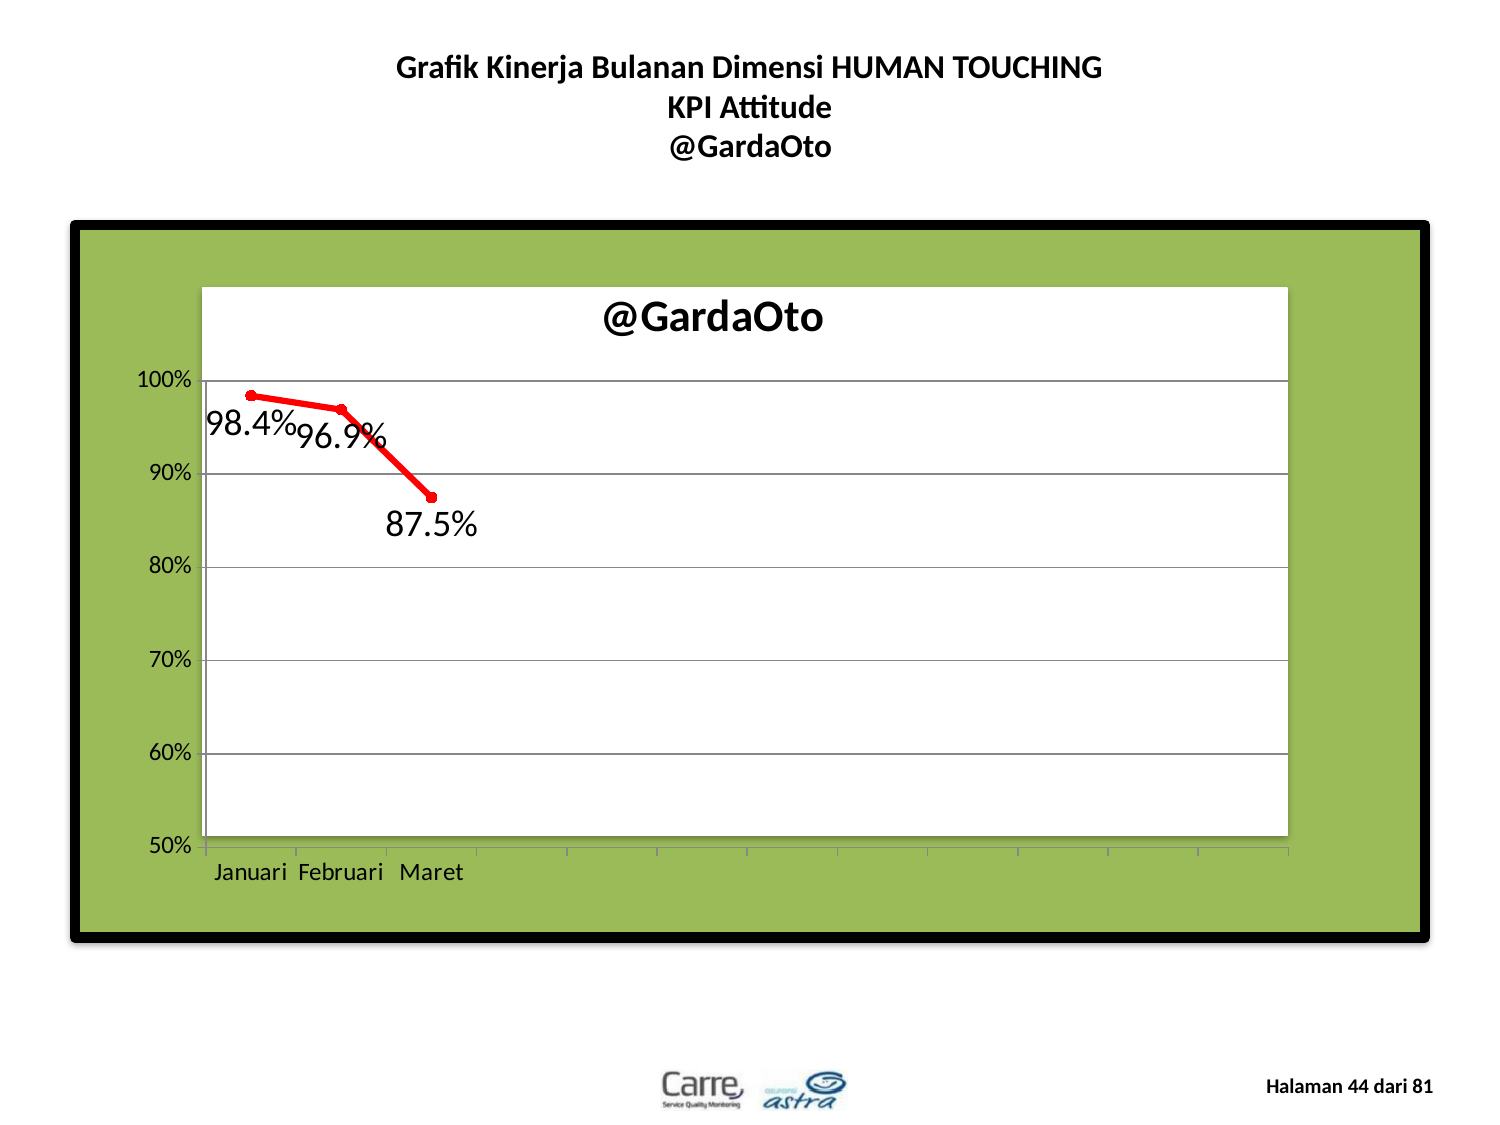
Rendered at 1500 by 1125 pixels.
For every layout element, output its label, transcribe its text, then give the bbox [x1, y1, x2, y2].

chart [112, 262, 1313, 901]
text_box Grafik Kinerja Bulanan Dimensi HUMAN TOUCHING KPI Attitude @GardaOto [381, 37, 1119, 172]
picture [659, 1064, 848, 1118]
text_box [74, 224, 1426, 938]
text_box Halaman 44 dari 81 [1251, 1065, 1449, 1105]
